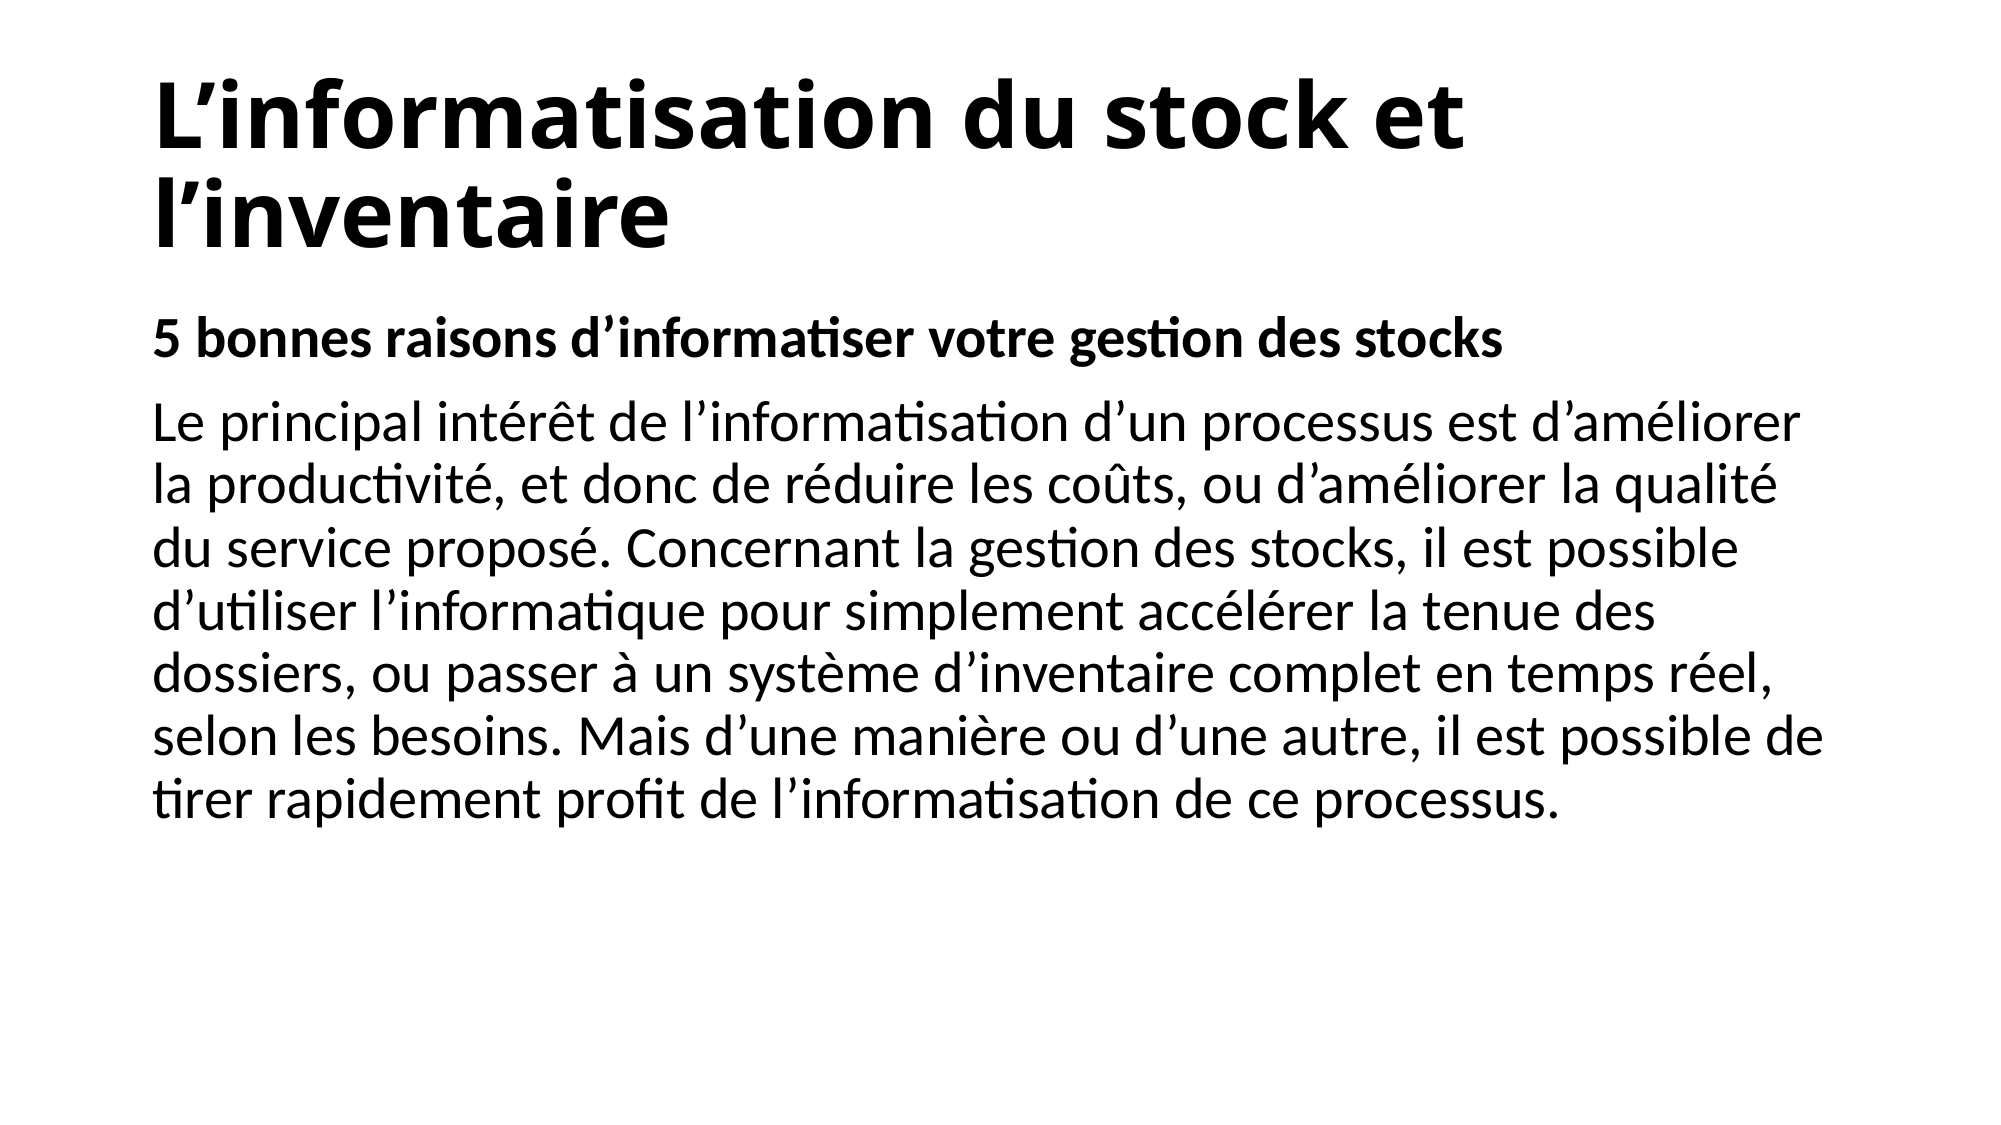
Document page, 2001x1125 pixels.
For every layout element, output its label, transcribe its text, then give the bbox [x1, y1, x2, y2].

list 5 bonnes raisons d’informatiser votre gestion des stocks Le principal intérêt de l’informatisation d’un processus est d’améliorer la productivité, et donc de réduire les coûts, ou d’améliorer la qualité du service proposé. Concernant la gestion des stocks, il est possible d’utiliser l’informatique pour simplement accélérer la tenue des dossiers, ou passer à un système d’inventaire complet en temps réel, selon les besoins. Mais d’une manière ou d’une autre, il est possible de tirer rapidement profit de l’informatisation de ce processus. [137, 299, 1863, 1014]
title L’informatisation du stock et l’inventaire [137, 59, 1863, 278]
